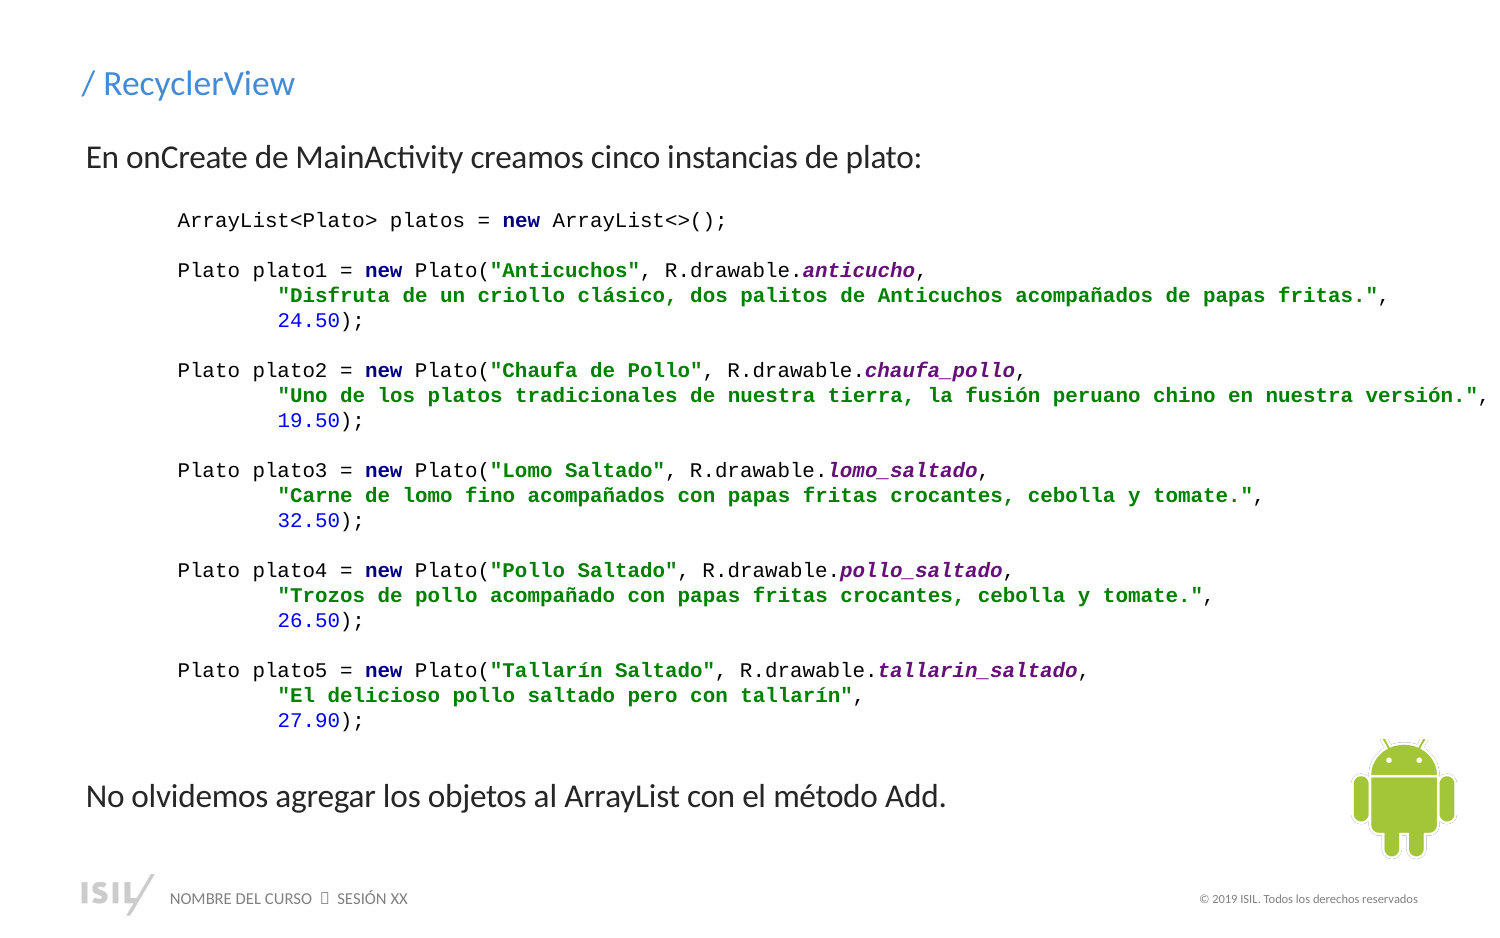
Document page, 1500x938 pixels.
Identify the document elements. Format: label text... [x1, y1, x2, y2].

text_box / RecyclerView [66, 52, 1249, 110]
text_box ArrayList<Plato> platos = new ArrayList<>(); Plato plato1 = new Plato("Anticuchos", R.drawable.anticucho, "Disfruta de un criollo clásico, dos palitos de Anticuchos acompañados de papas fritas.", 24.50); Plato plato2 = new Plato("Chaufa de Pollo", R.drawable.chaufa_pollo, "Uno de los platos tradicionales de nuestra tierra, la fusión peruano chino en nuestra versión.", 19.50); Plato plato3 = new Plato("Lomo Saltado", R.drawable.lomo_saltado, "Carne de lomo fino acompañados con papas fritas crocantes, cebolla y tomate.", 32.50); Plato plato4 = new Plato("Pollo Saltado", R.drawable.pollo_saltado, "Trozos de pollo acompañado con papas fritas crocantes, cebolla y tomate.", 26.50); Plato plato5 = new Plato("Tallarín Saltado", R.drawable.tallarin_saltado, "El delicioso pollo saltado pero con tallarín", 27.90); [162, 199, 1500, 739]
picture [1351, 735, 1457, 859]
text_box En onCreate de MainActivity creamos cinco instancias de plato: No olvidemos agregar los objetos al ArrayList con el método Add. [83, 135, 1424, 855]
